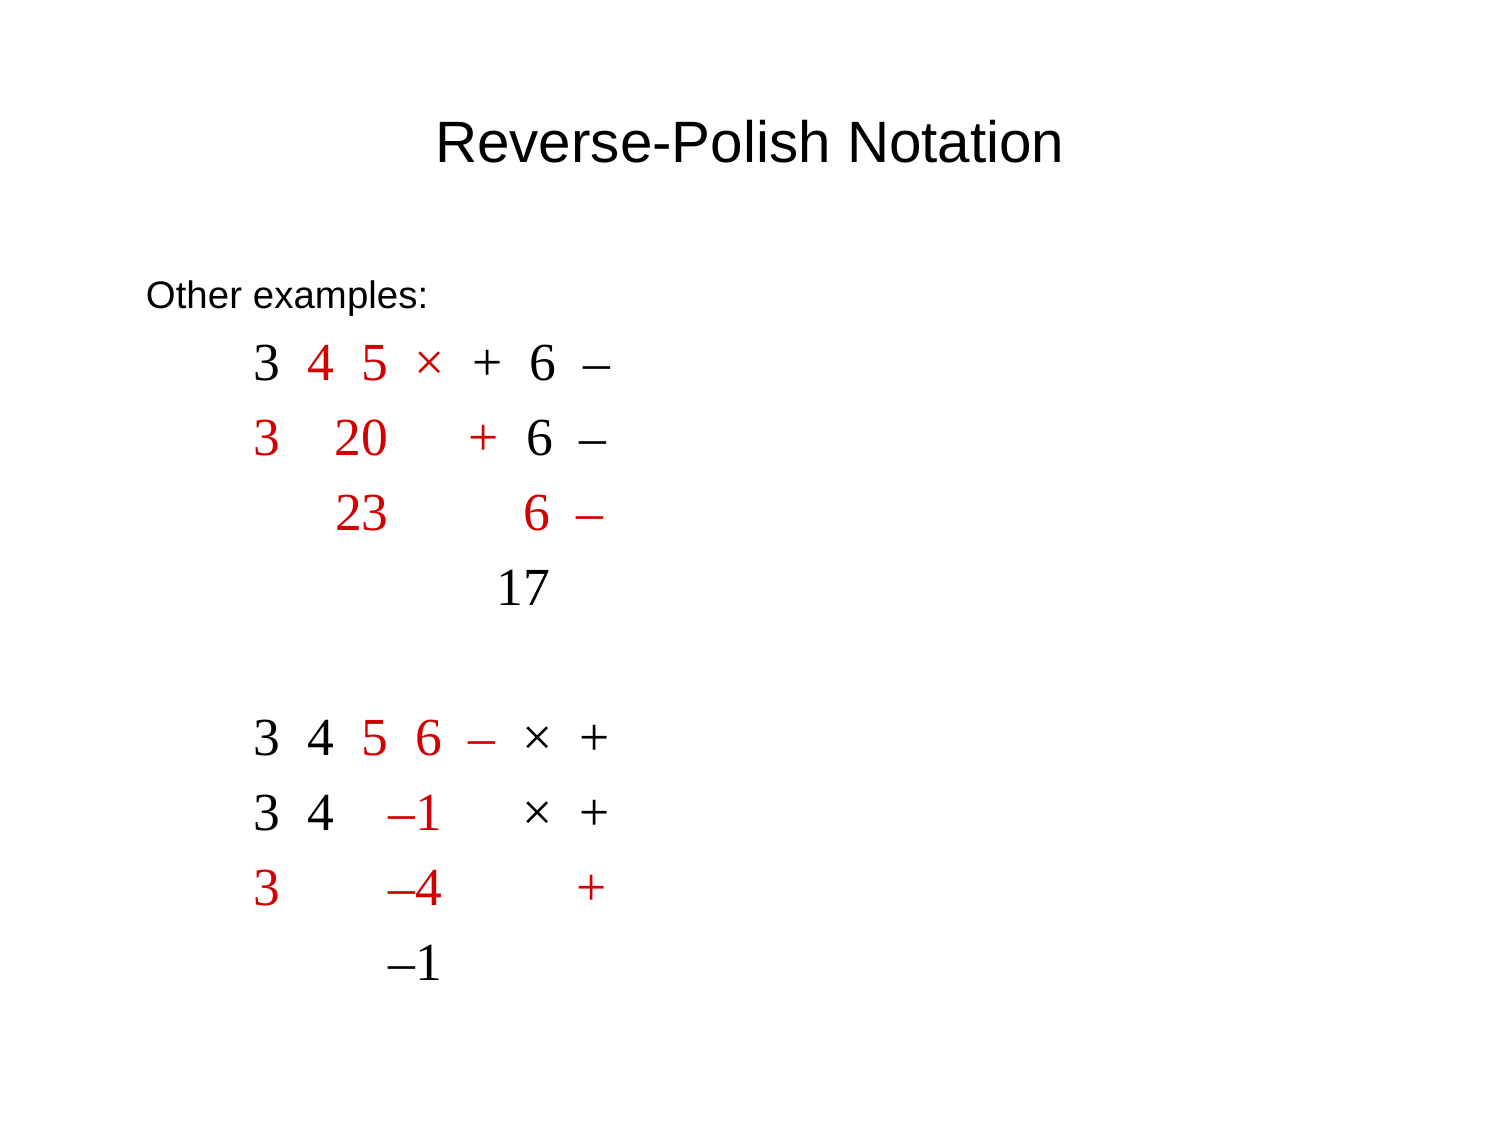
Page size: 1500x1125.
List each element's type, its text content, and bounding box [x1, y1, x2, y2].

list Other examples: 3 4 5 × + 6 – 3 20 + 6 – 23 6 – 17 3 4 5 6 – × + 3 4 –1 × + 3 –4 + –1 [74, 262, 1426, 1006]
title Reverse-Polish Notation [74, 44, 1426, 233]
